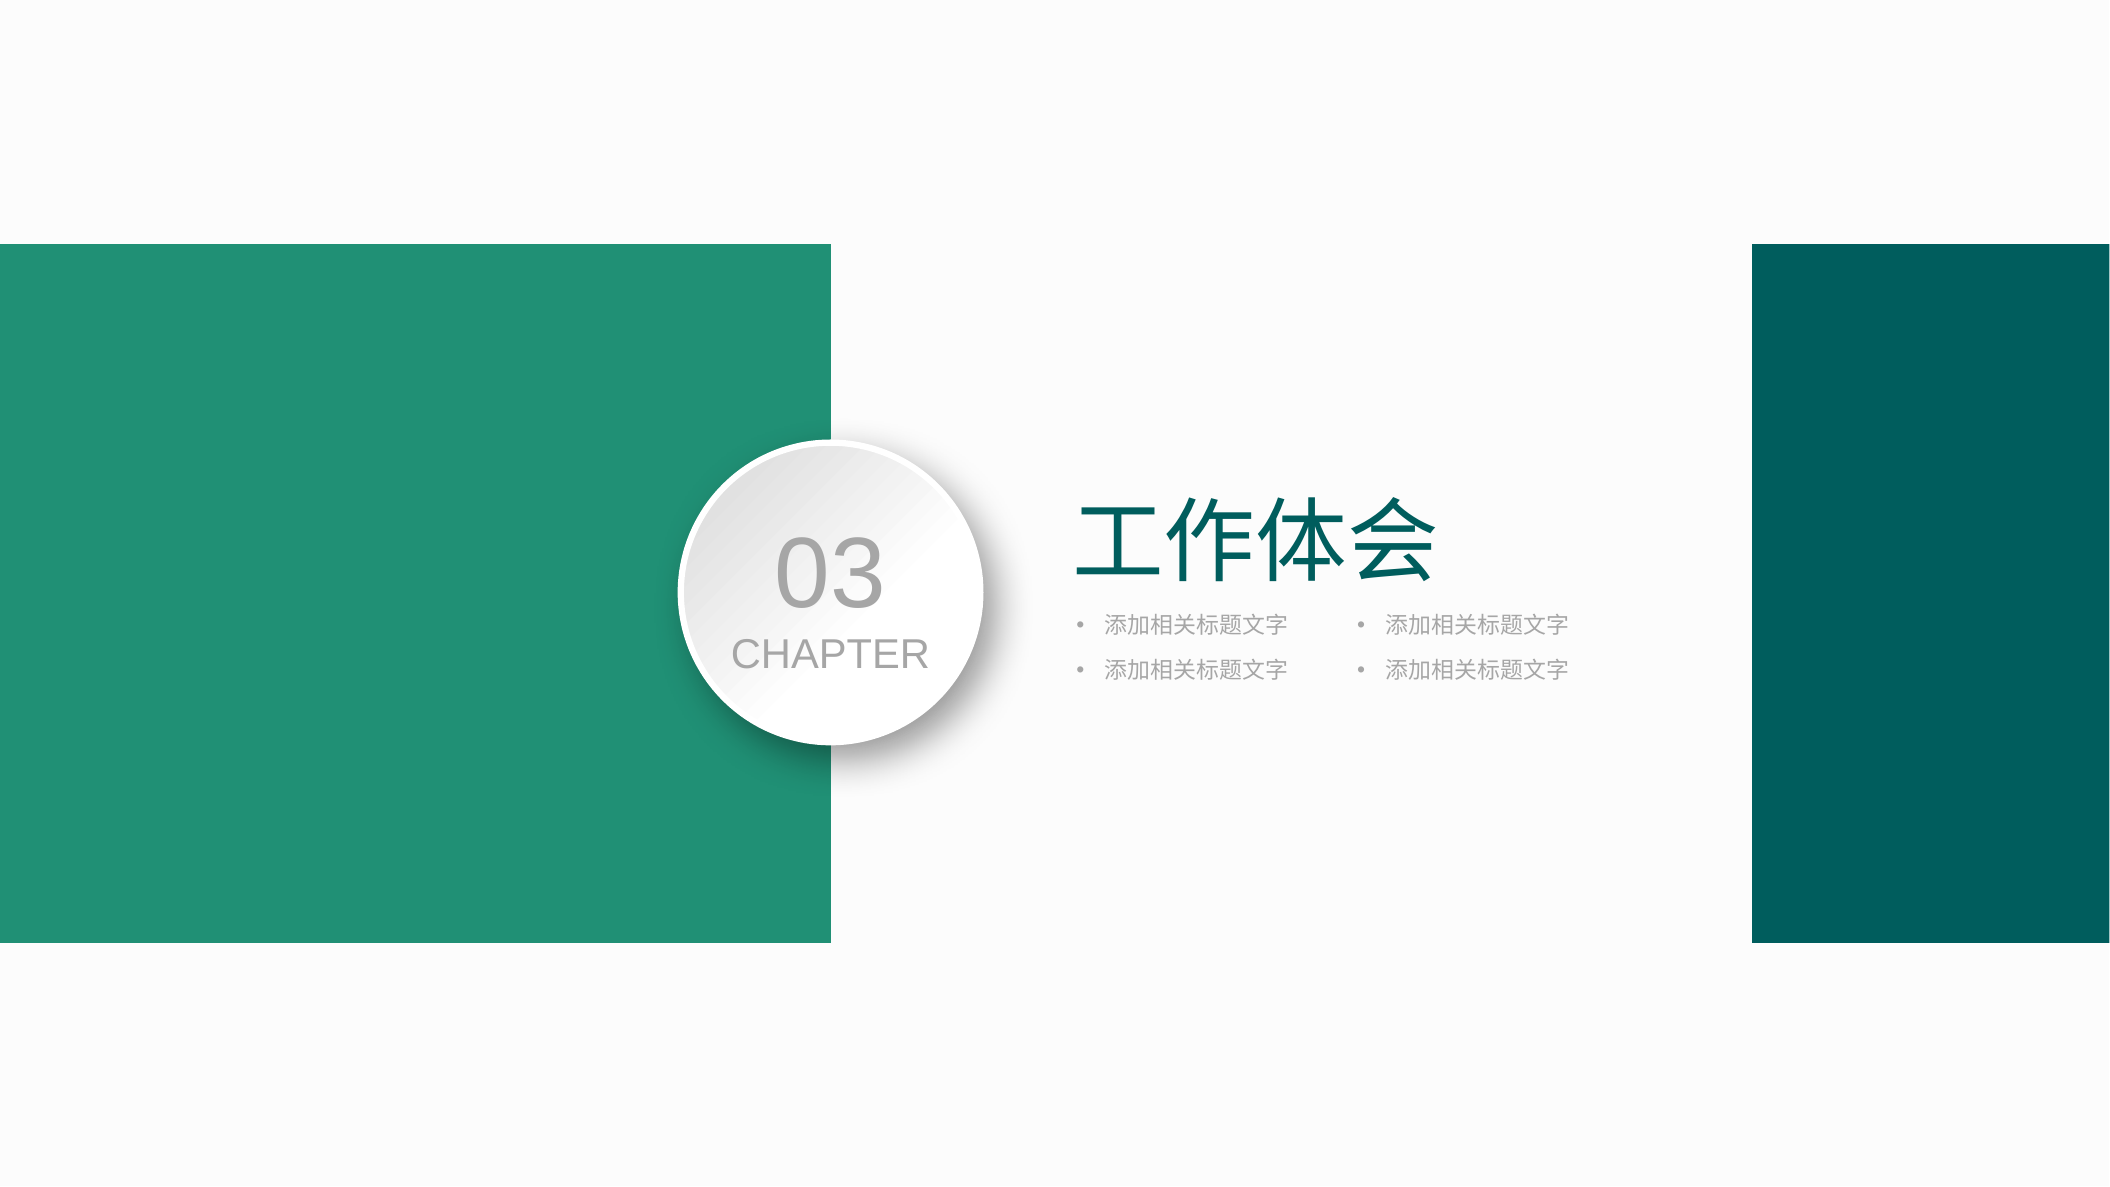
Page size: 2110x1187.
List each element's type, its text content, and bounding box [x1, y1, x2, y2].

text_box 工作体会 [1072, 482, 1595, 593]
text_box 添加相关标题文字 [1342, 603, 1585, 646]
text_box [1751, 243, 2110, 943]
text_box 03 CHAPTER [706, 507, 955, 678]
text_box [0, 243, 832, 943]
text_box 添加相关标题文字 [1061, 648, 1304, 691]
text_box 添加相关标题文字 [1061, 603, 1304, 646]
text_box [679, 441, 982, 744]
text_box 添加相关标题文字 [1342, 648, 1585, 691]
